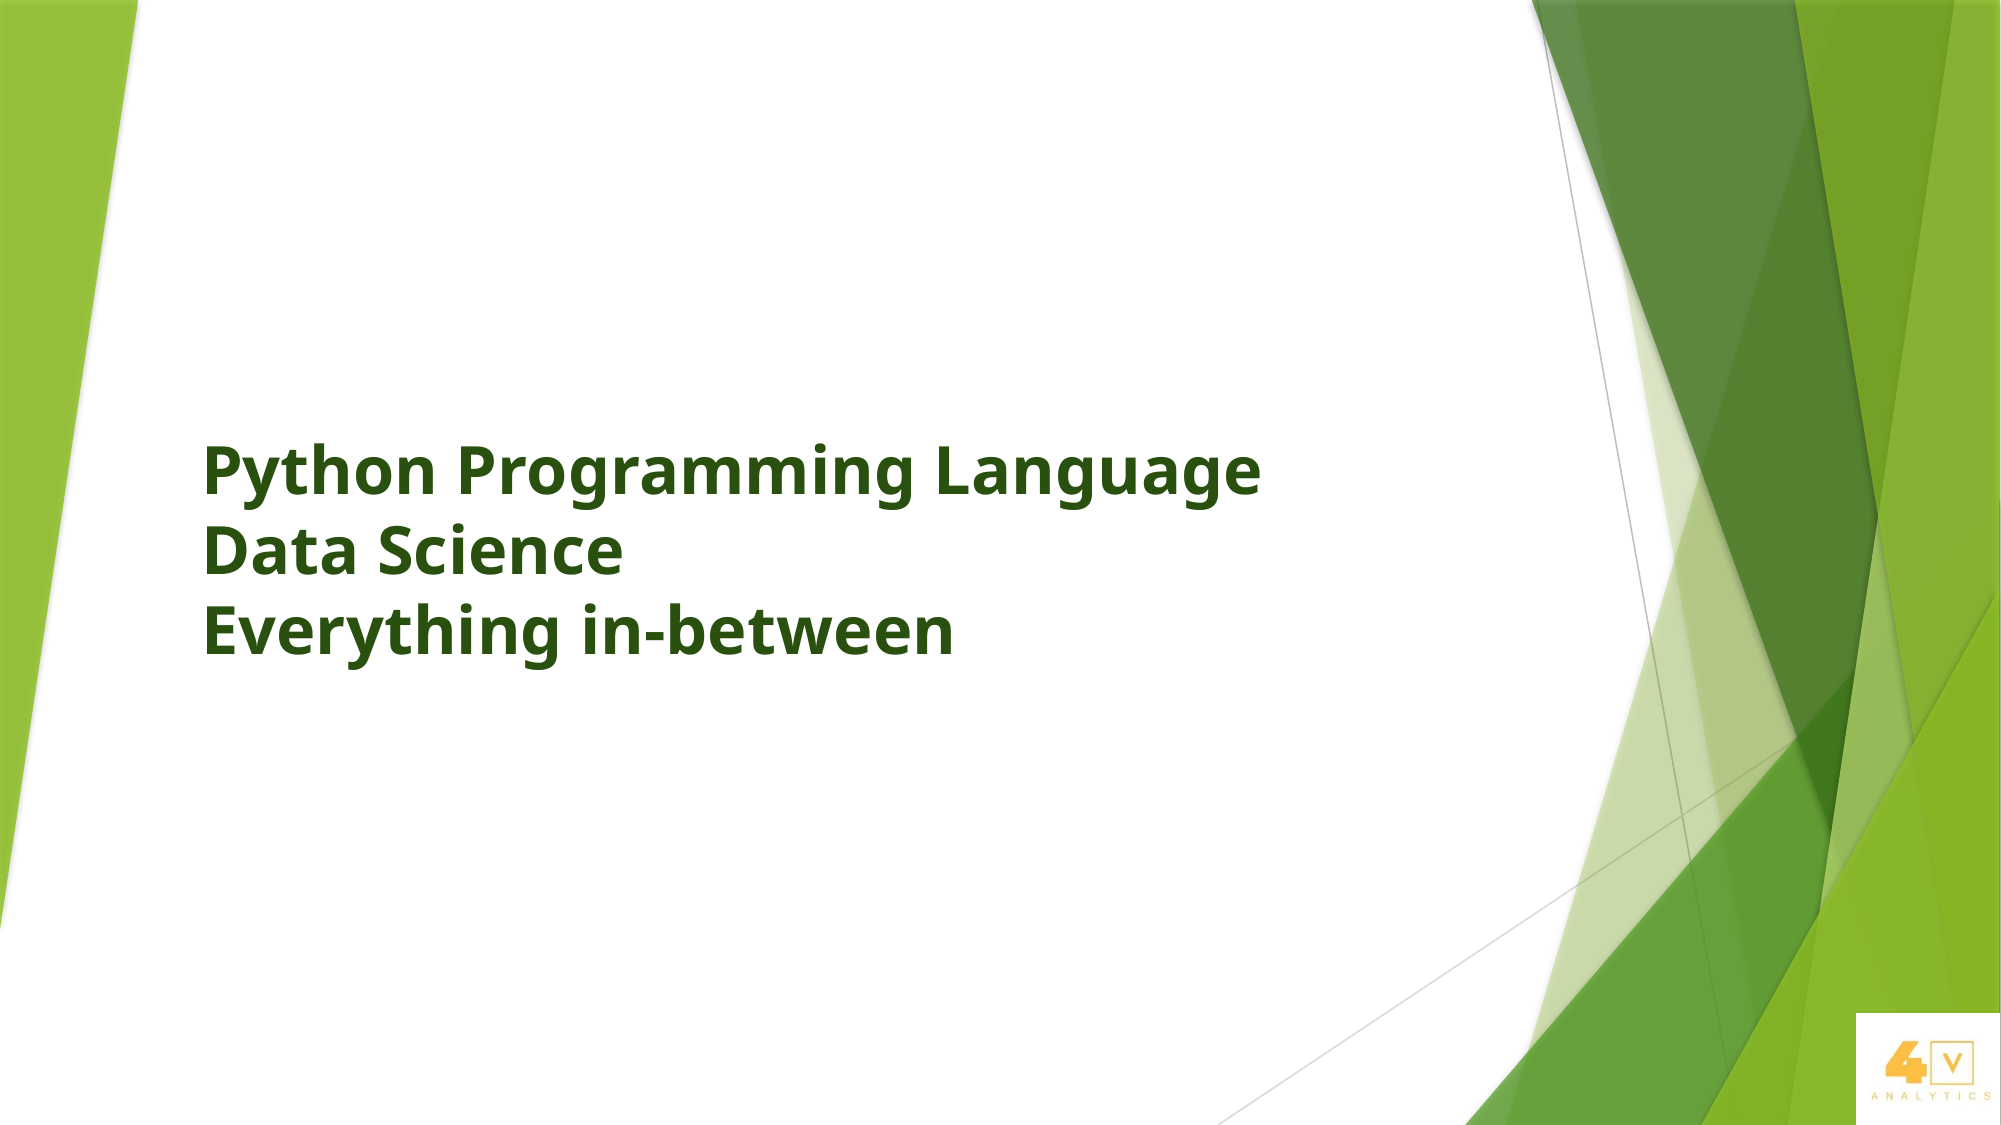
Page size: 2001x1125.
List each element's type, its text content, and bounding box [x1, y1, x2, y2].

picture [1856, 1012, 2000, 1125]
title Python Programming Language Data Science Everything in-between [186, 367, 1461, 819]
